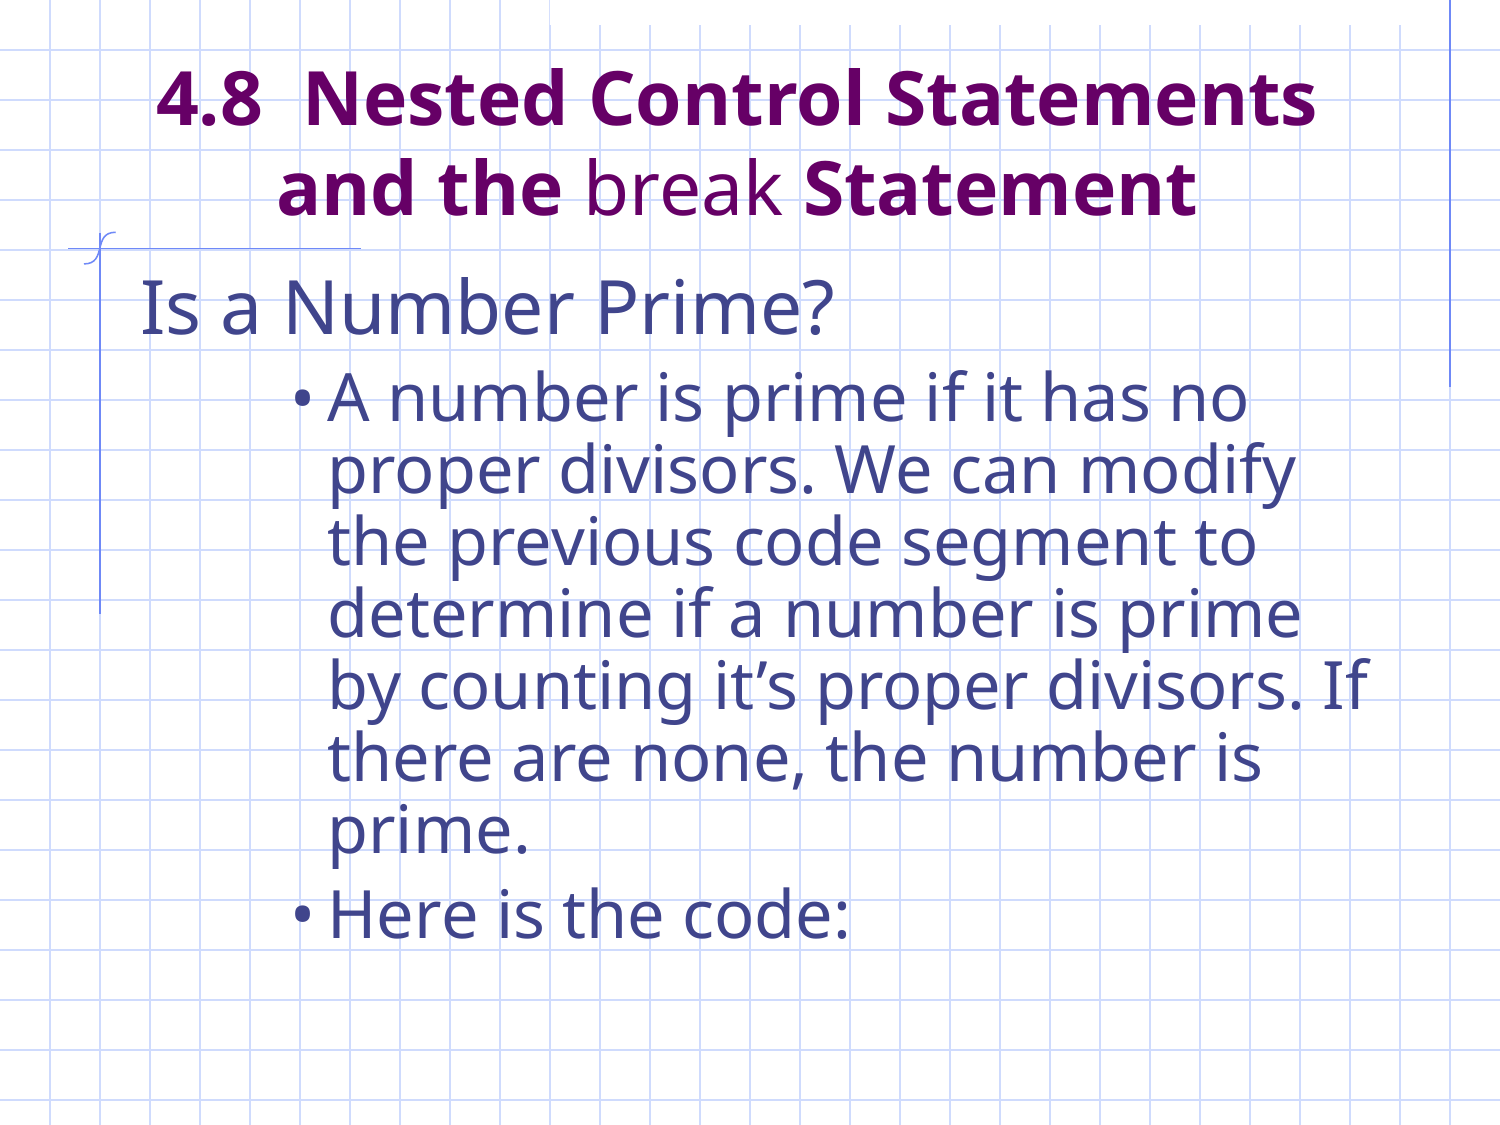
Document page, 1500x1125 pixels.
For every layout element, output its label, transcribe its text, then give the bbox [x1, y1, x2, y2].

list Is a Number Prime? A number is prime if it has no proper divisors. We can modify the previous code segment to determine if a number is prime by counting it’s proper divisors. If there are none, the number is prime. Here is the code: [125, 262, 1400, 1088]
title 4.8 Nested Control Statements and the break Statement [99, 112, 1375, 238]
